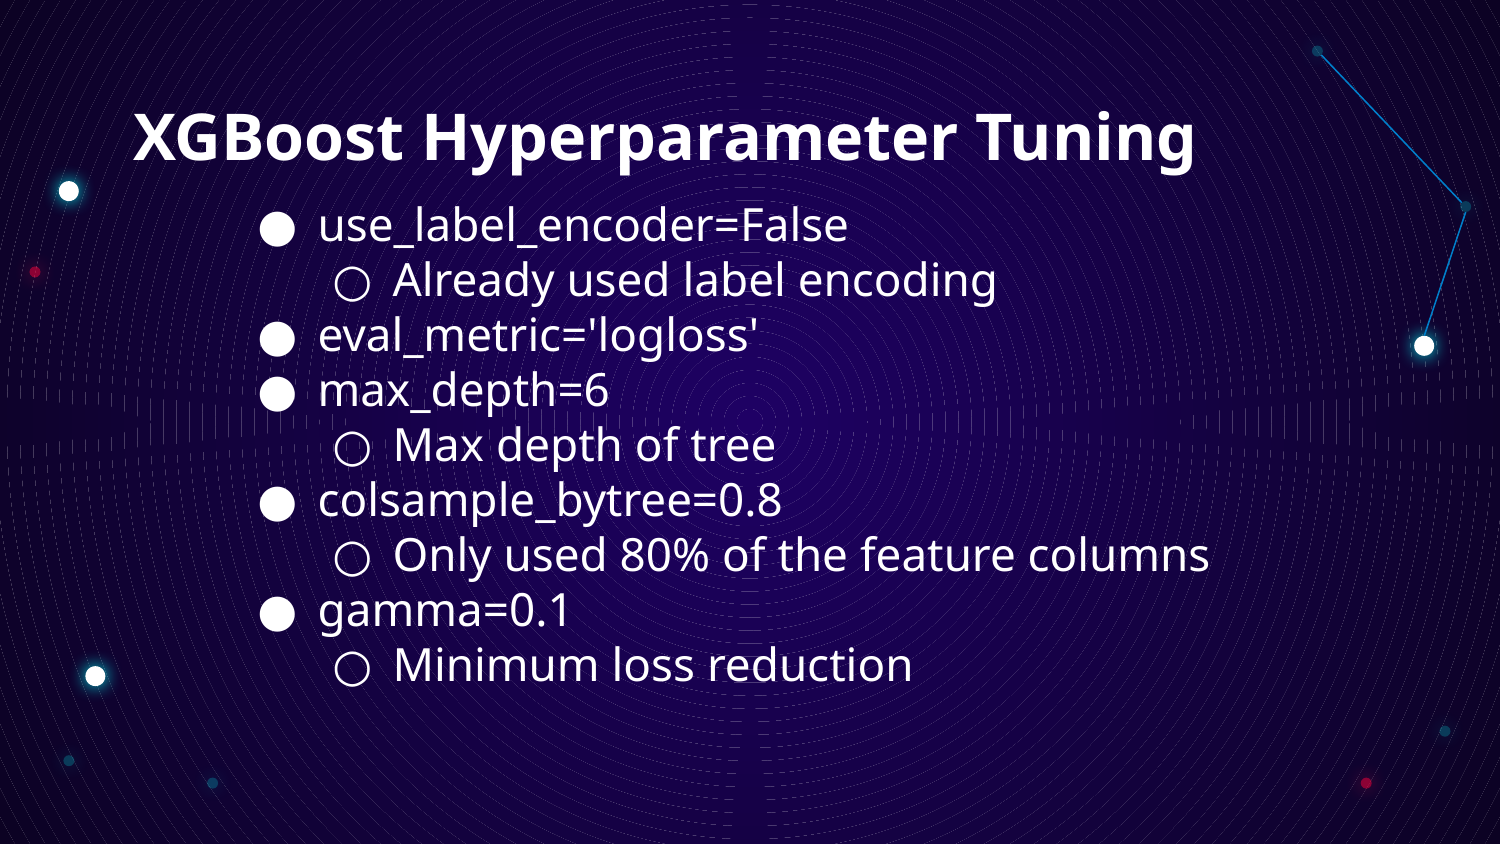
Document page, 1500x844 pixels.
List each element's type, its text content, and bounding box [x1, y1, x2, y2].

subtitle use_label_encoder=False Already used label encoding eval_metric='logloss' max_depth=6 Max depth of tree colsample_bytree=0.8 Only used 80% of the feature columns gamma=0.1 Minimum loss reduction [227, 181, 1355, 484]
title XGBoost Hyperparameter Tuning [118, 88, 1465, 182]
